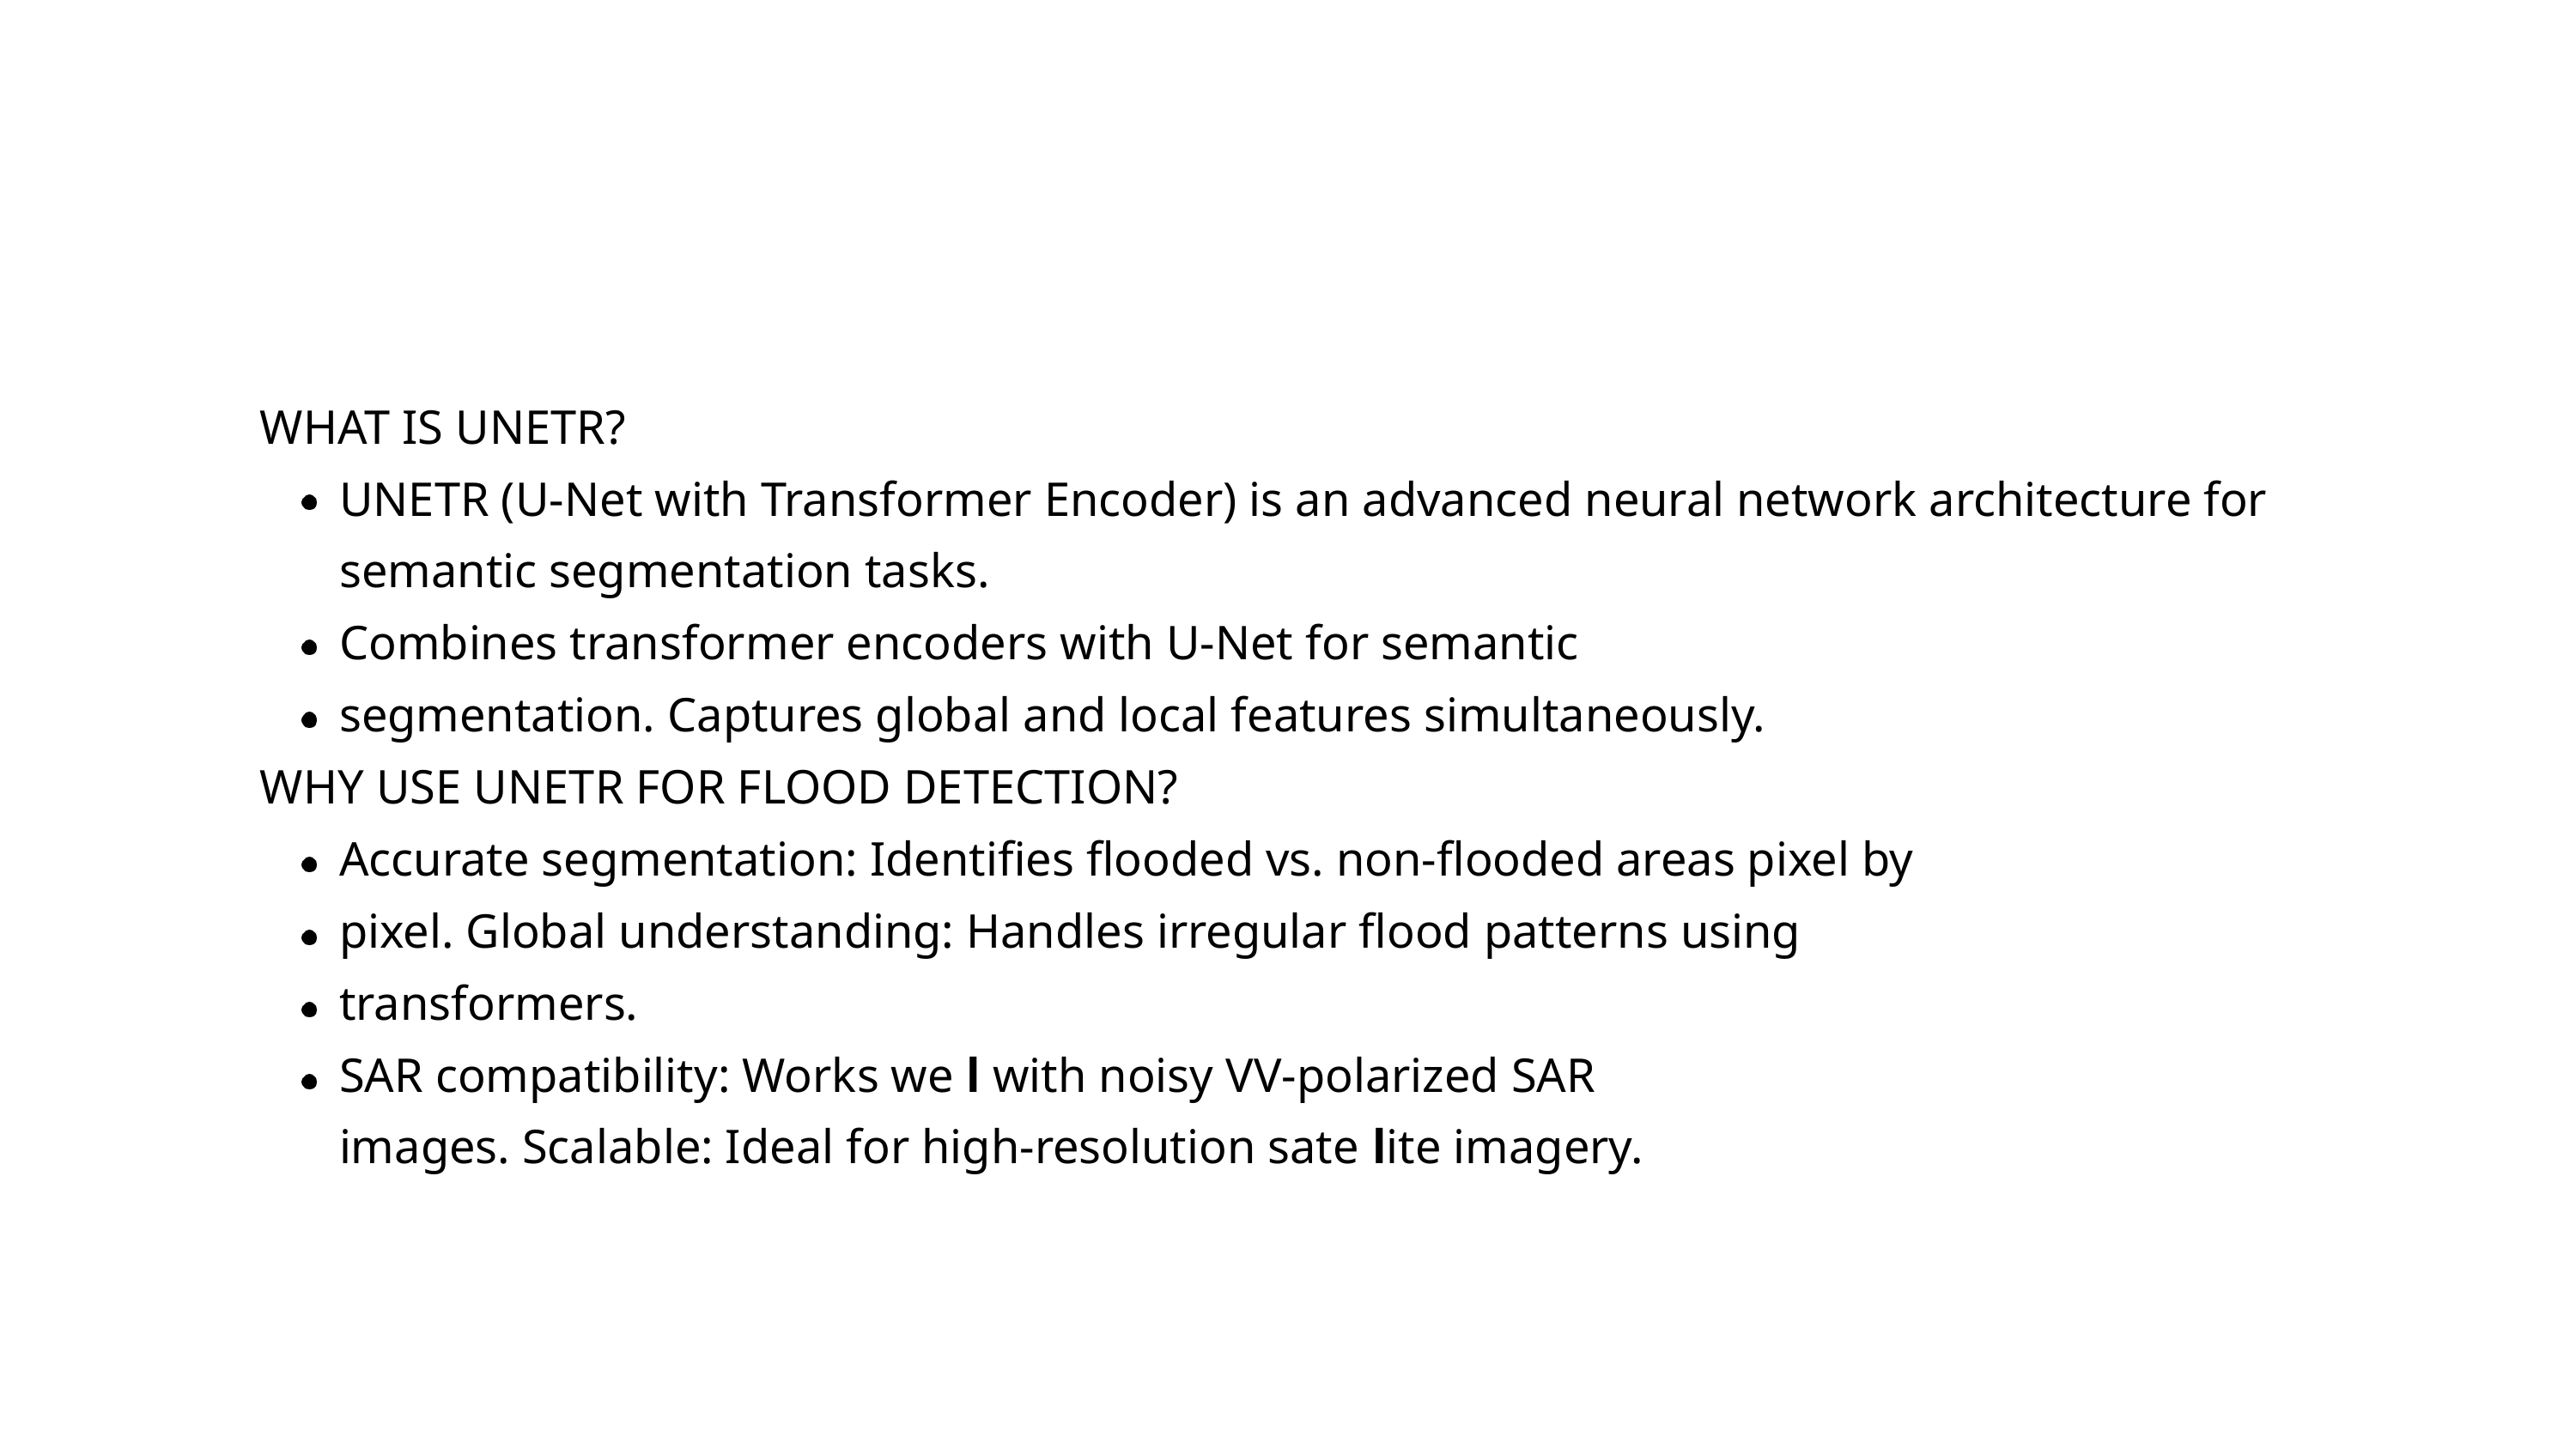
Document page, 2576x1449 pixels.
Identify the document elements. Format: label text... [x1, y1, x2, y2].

picture [301, 712, 317, 728]
picture [301, 1074, 317, 1090]
picture [301, 857, 317, 873]
text_box WHAT IS UNETR? UNETR (U-Net with Transformer Encoder) is an advanced neural network architecture for semantic segmentation tasks. Combines transformer encoders with U-Net for semantic segmentation. Captures global and local features simultaneously. WHY USE UNETR FOR FLOOD DETECTION? Accurate segmentation: Identifies flooded vs. non-flooded areas pixel by pixel. Global understanding: Handles irregular flood patterns using transformers. SAR compatibility: Works we l with noisy VV-polarized SAR images. Scalable: Ideal for high-resolution sate lite imagery. [258, 379, 2378, 1173]
picture [301, 929, 317, 945]
picture [301, 494, 317, 511]
picture [301, 1002, 317, 1017]
picture [301, 640, 317, 656]
